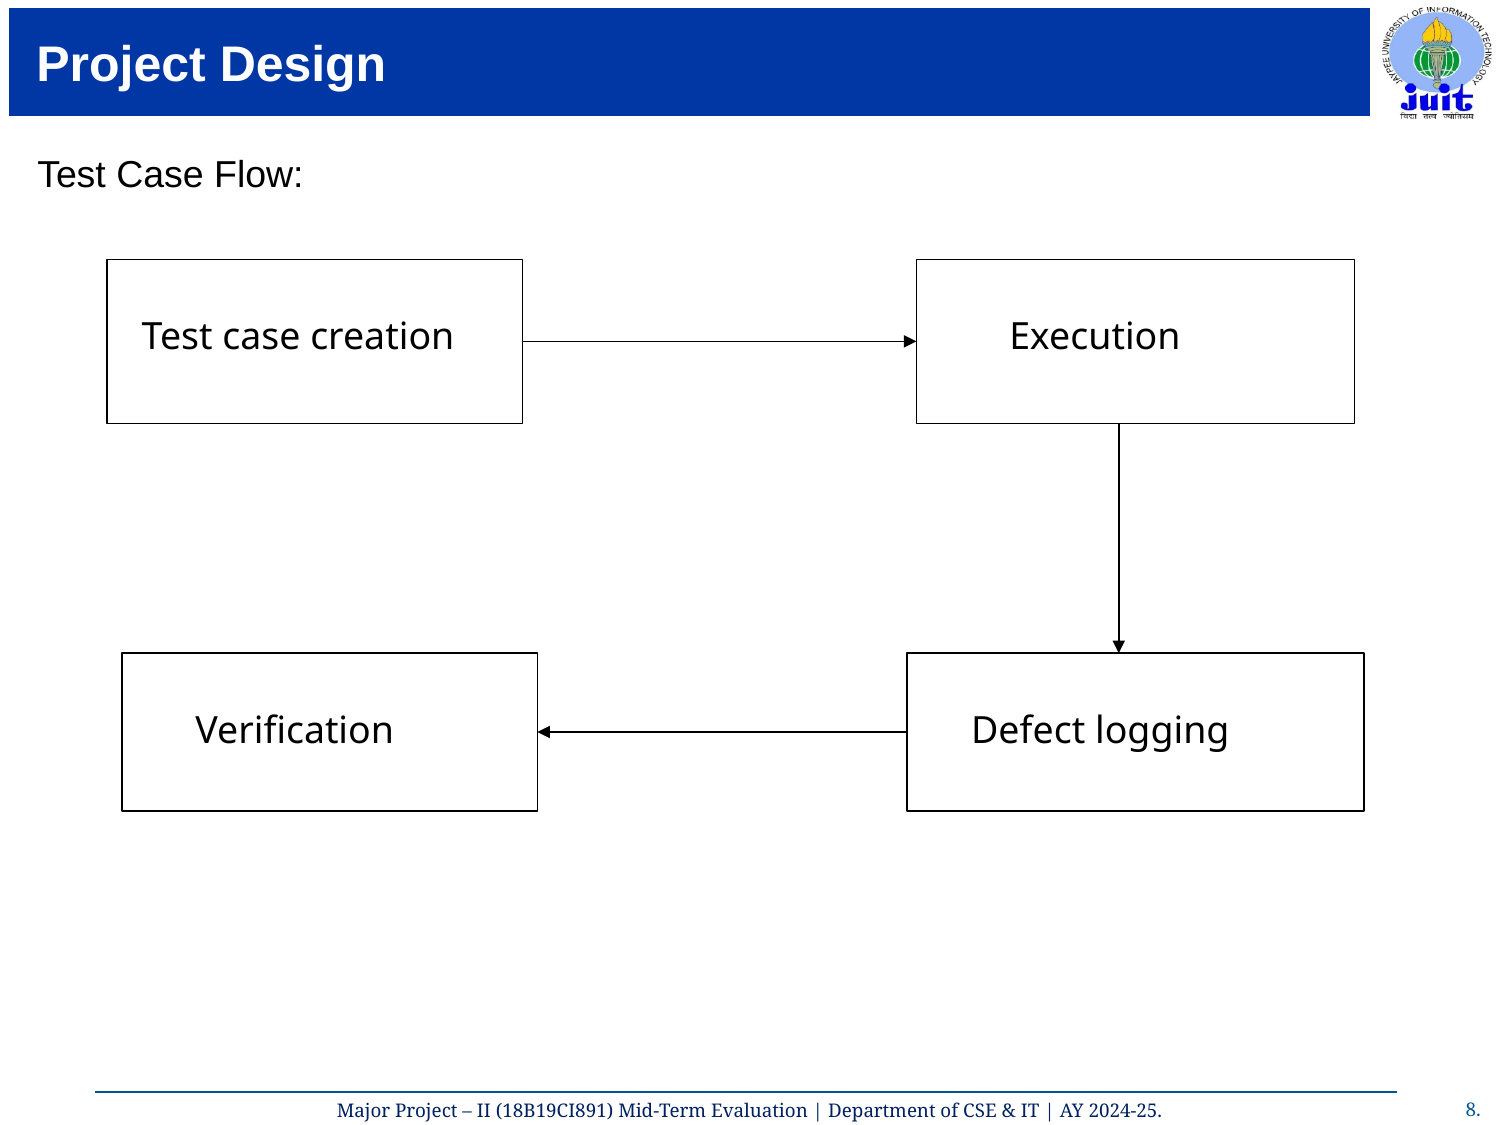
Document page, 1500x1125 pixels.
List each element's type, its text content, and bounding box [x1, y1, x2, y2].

text_box Test Case Flow: [6, 120, 1476, 1071]
picture [1375, 7, 1500, 119]
text_box Execution [916, 259, 1355, 424]
title Project Design [4, 2, 1375, 121]
text_box Verification [121, 653, 538, 811]
text_box Defect logging [907, 653, 1364, 811]
text_box Test case creation [107, 259, 523, 424]
